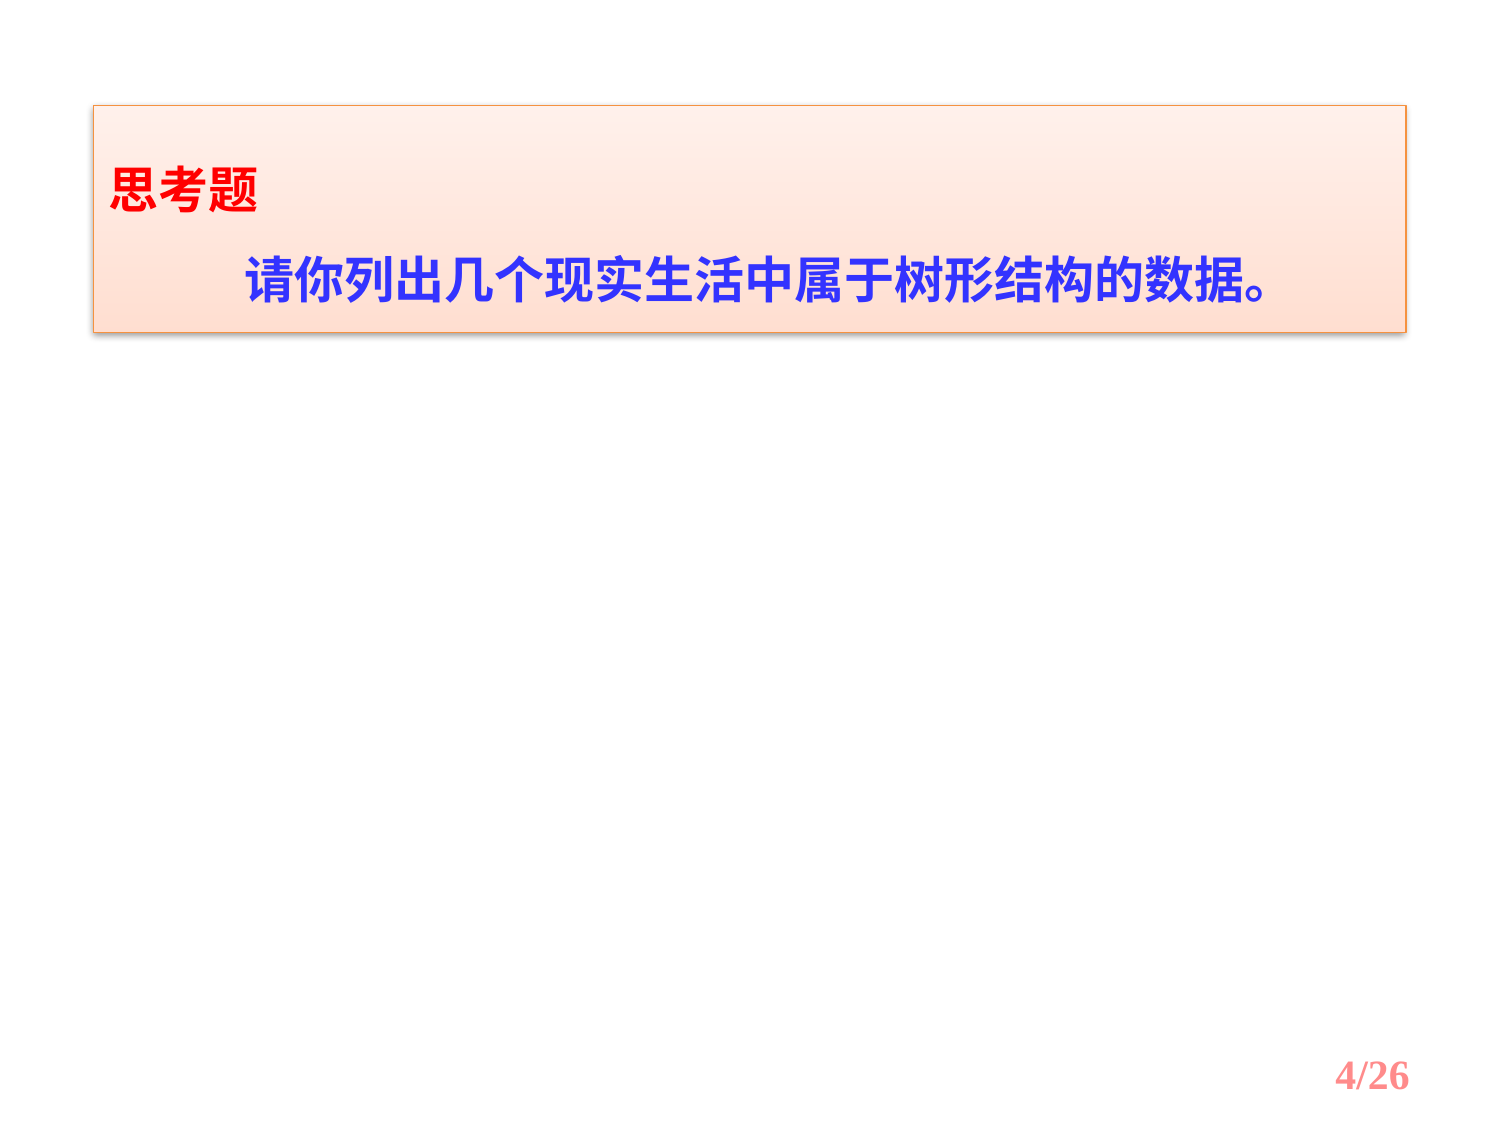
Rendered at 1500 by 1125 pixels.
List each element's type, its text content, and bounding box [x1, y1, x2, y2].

slide_number 4/26 [1074, 1042, 1425, 1103]
text_box 思考题 请你列出几个现实生活中属于树形结构的数据。 [93, 105, 1407, 333]
